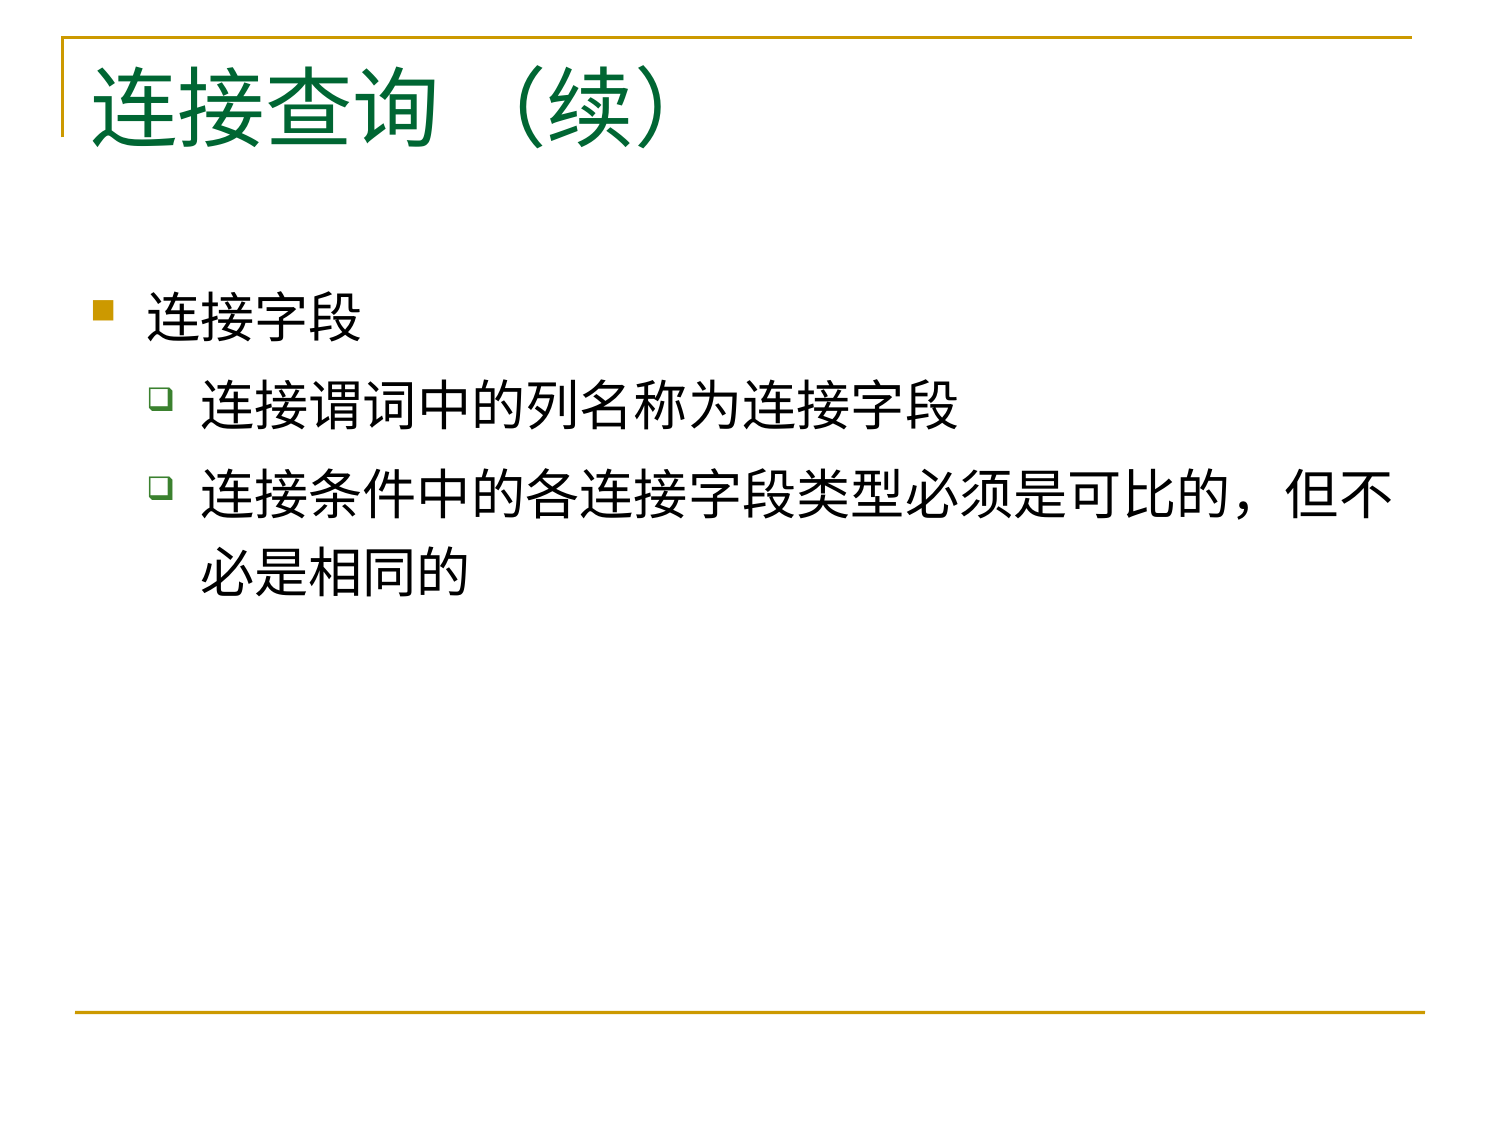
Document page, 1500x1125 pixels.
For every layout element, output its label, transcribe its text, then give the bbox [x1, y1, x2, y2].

title 连接查询 （续） [75, 45, 1425, 233]
list 连接字段 连接谓词中的列名称为连接字段 连接条件中的各连接字段类型必须是可比的，但不必是相同的 [75, 262, 1425, 1006]
